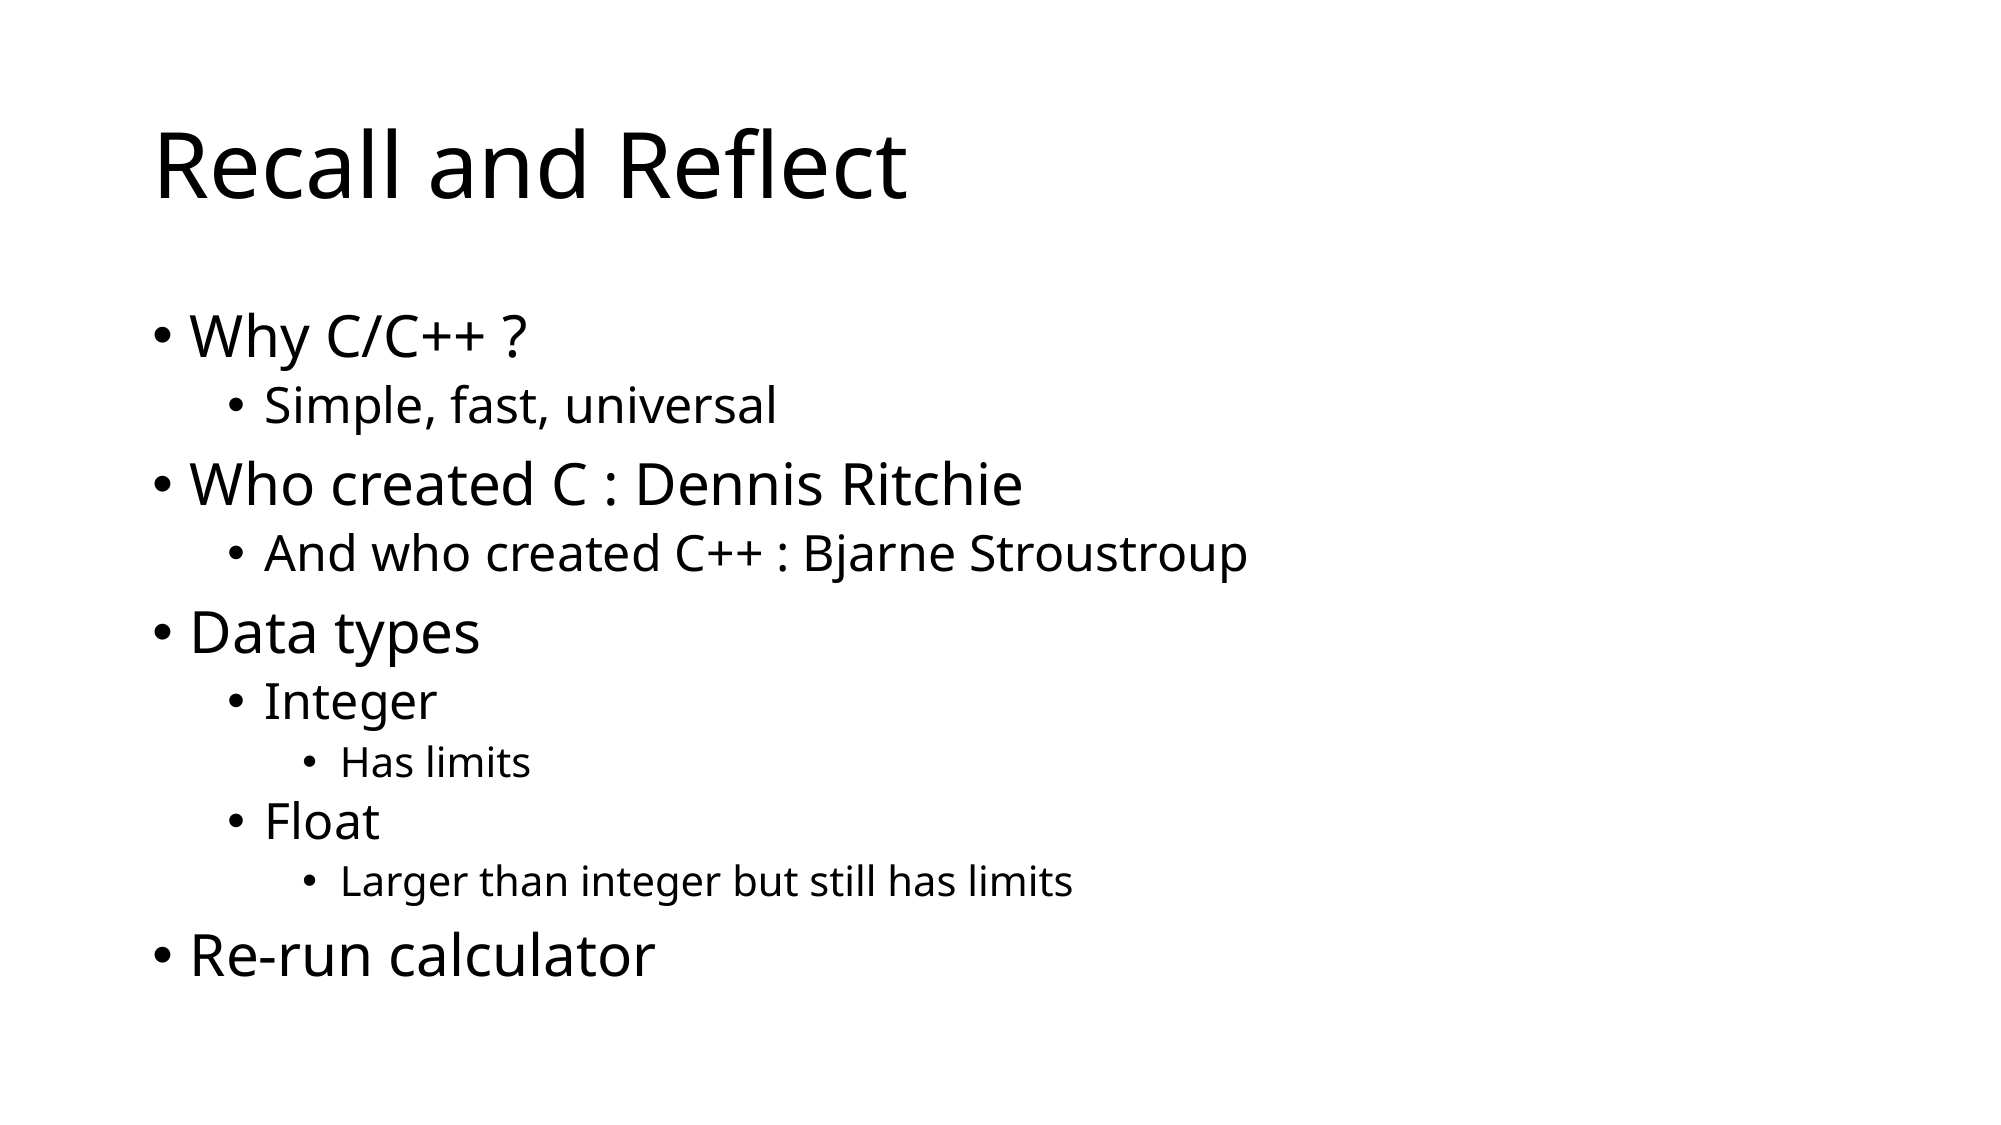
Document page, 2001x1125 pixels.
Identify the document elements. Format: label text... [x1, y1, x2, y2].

title Recall and Reflect [137, 59, 1863, 278]
list Why C/C++ ? Simple, fast, universal Who created C : Dennis Ritchie And who created C++ : Bjarne Stroustroup Data types Integer Has limits Float Larger than integer but still has limits Re-run calculator [137, 299, 1863, 1014]
